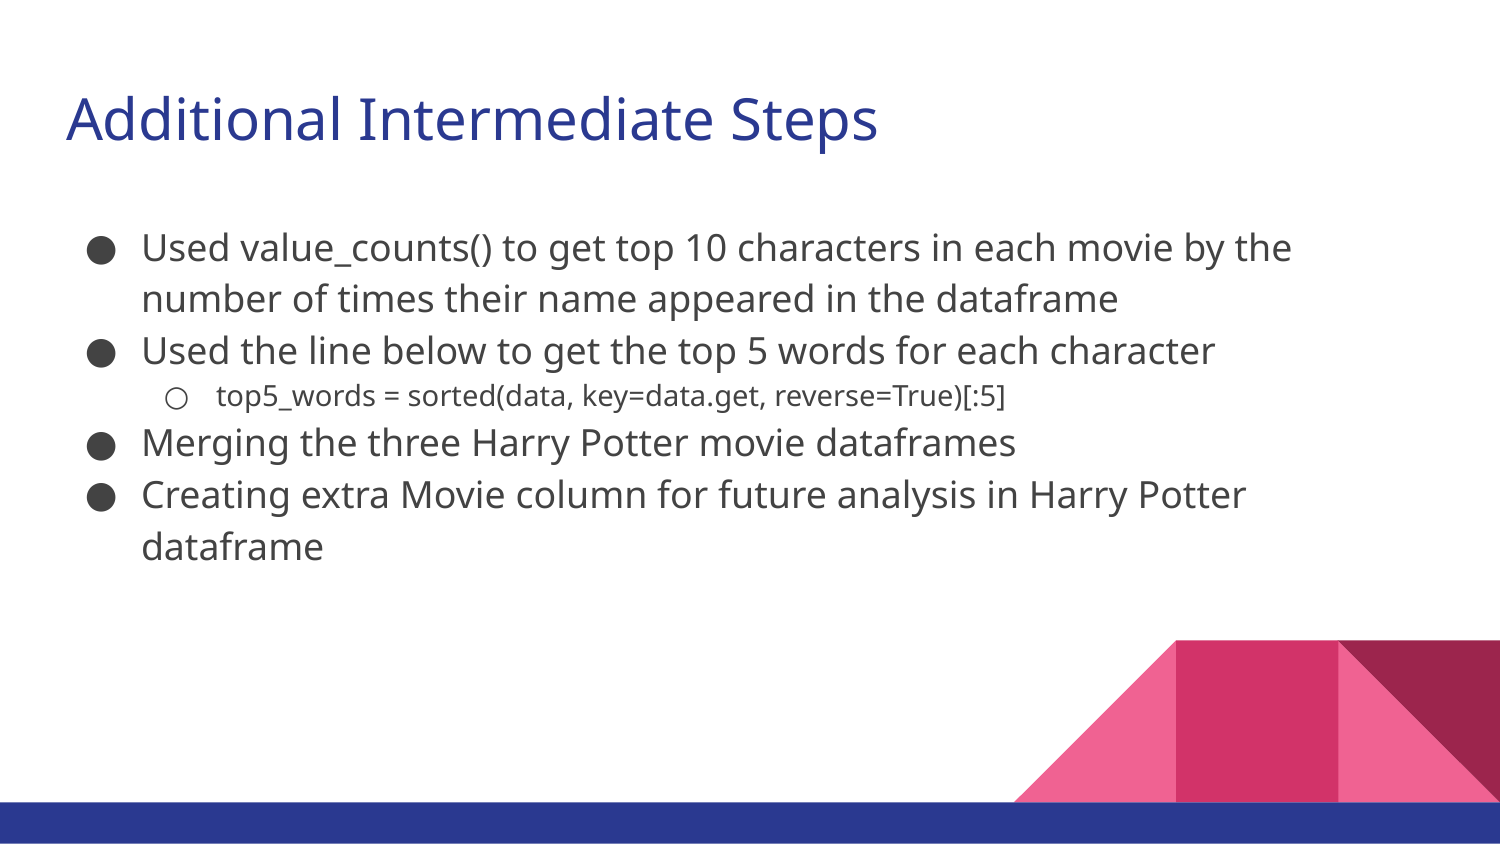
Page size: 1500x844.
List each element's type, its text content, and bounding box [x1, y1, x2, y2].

list Used value_counts() to get top 10 characters in each movie by the number of times their name appeared in the dataframe Used the line below to get the top 5 words for each character top5_words = sorted(data, key=data.get, reverse=True)[:5] Merging the three Harry Potter movie dataframes Creating extra Movie column for future analysis in Harry Potter dataframe [51, 201, 1449, 750]
title Additional Intermediate Steps [51, 67, 1449, 167]
